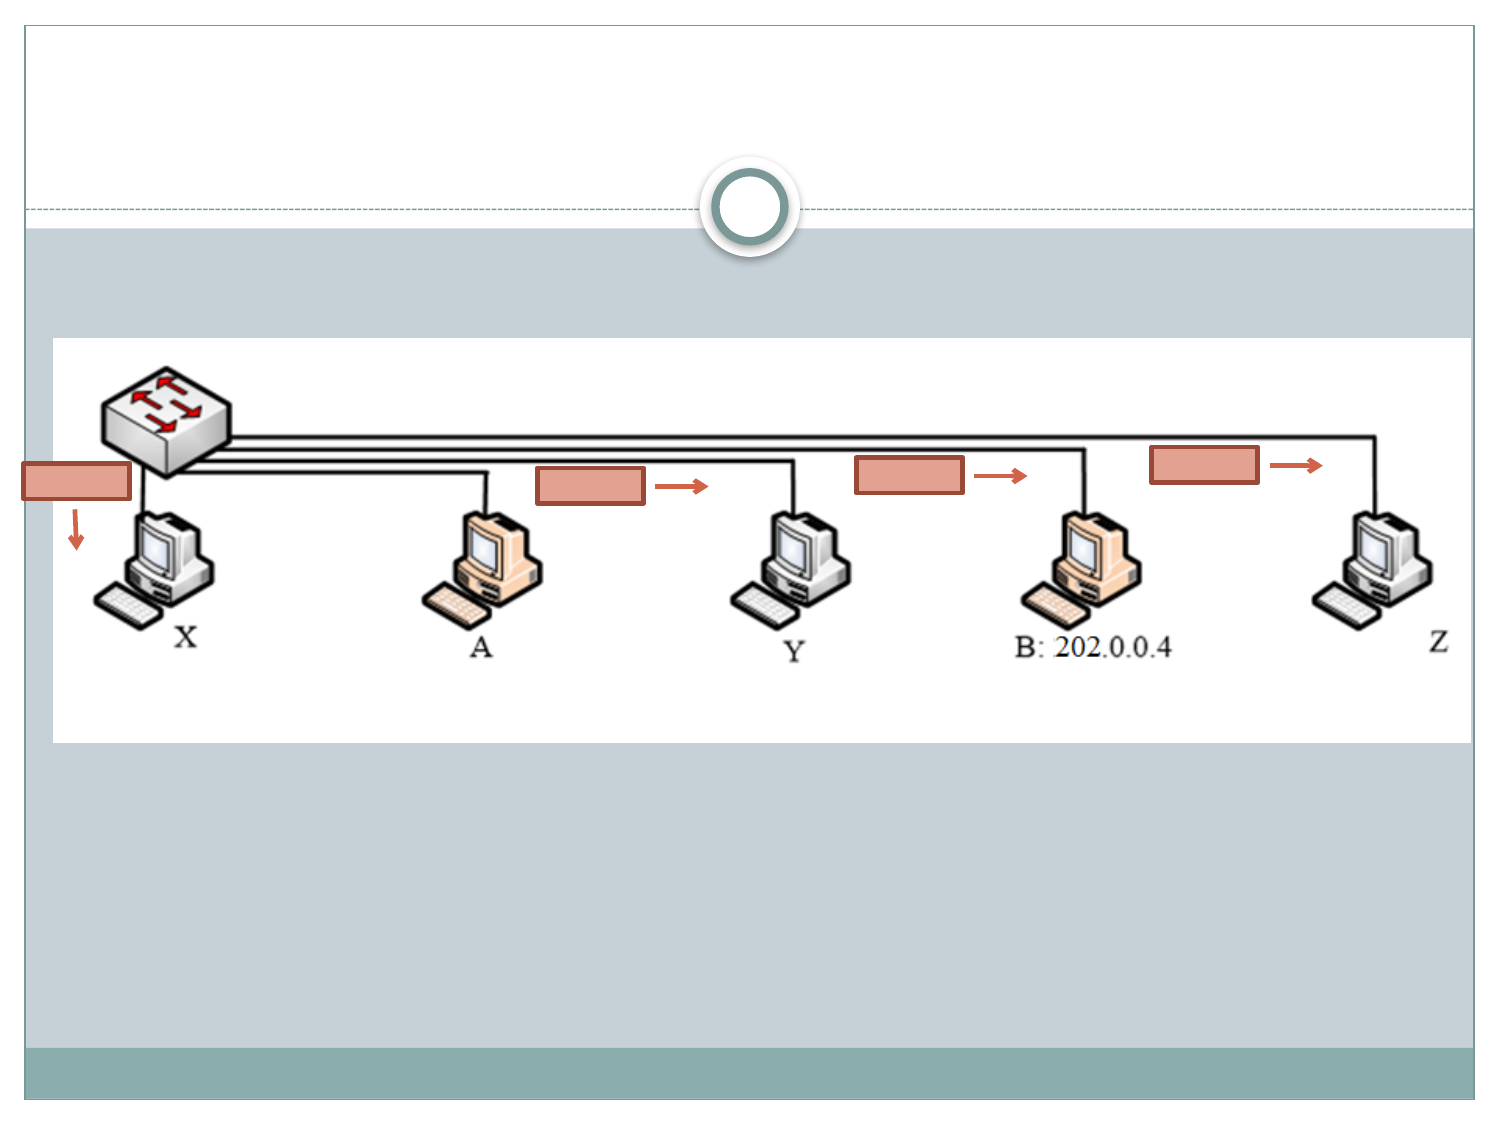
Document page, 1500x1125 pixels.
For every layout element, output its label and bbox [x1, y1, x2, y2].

text_box [855, 457, 1028, 494]
text_box [537, 467, 709, 504]
text_box [1151, 446, 1324, 483]
text_box [23, 463, 131, 551]
picture [53, 337, 1471, 744]
